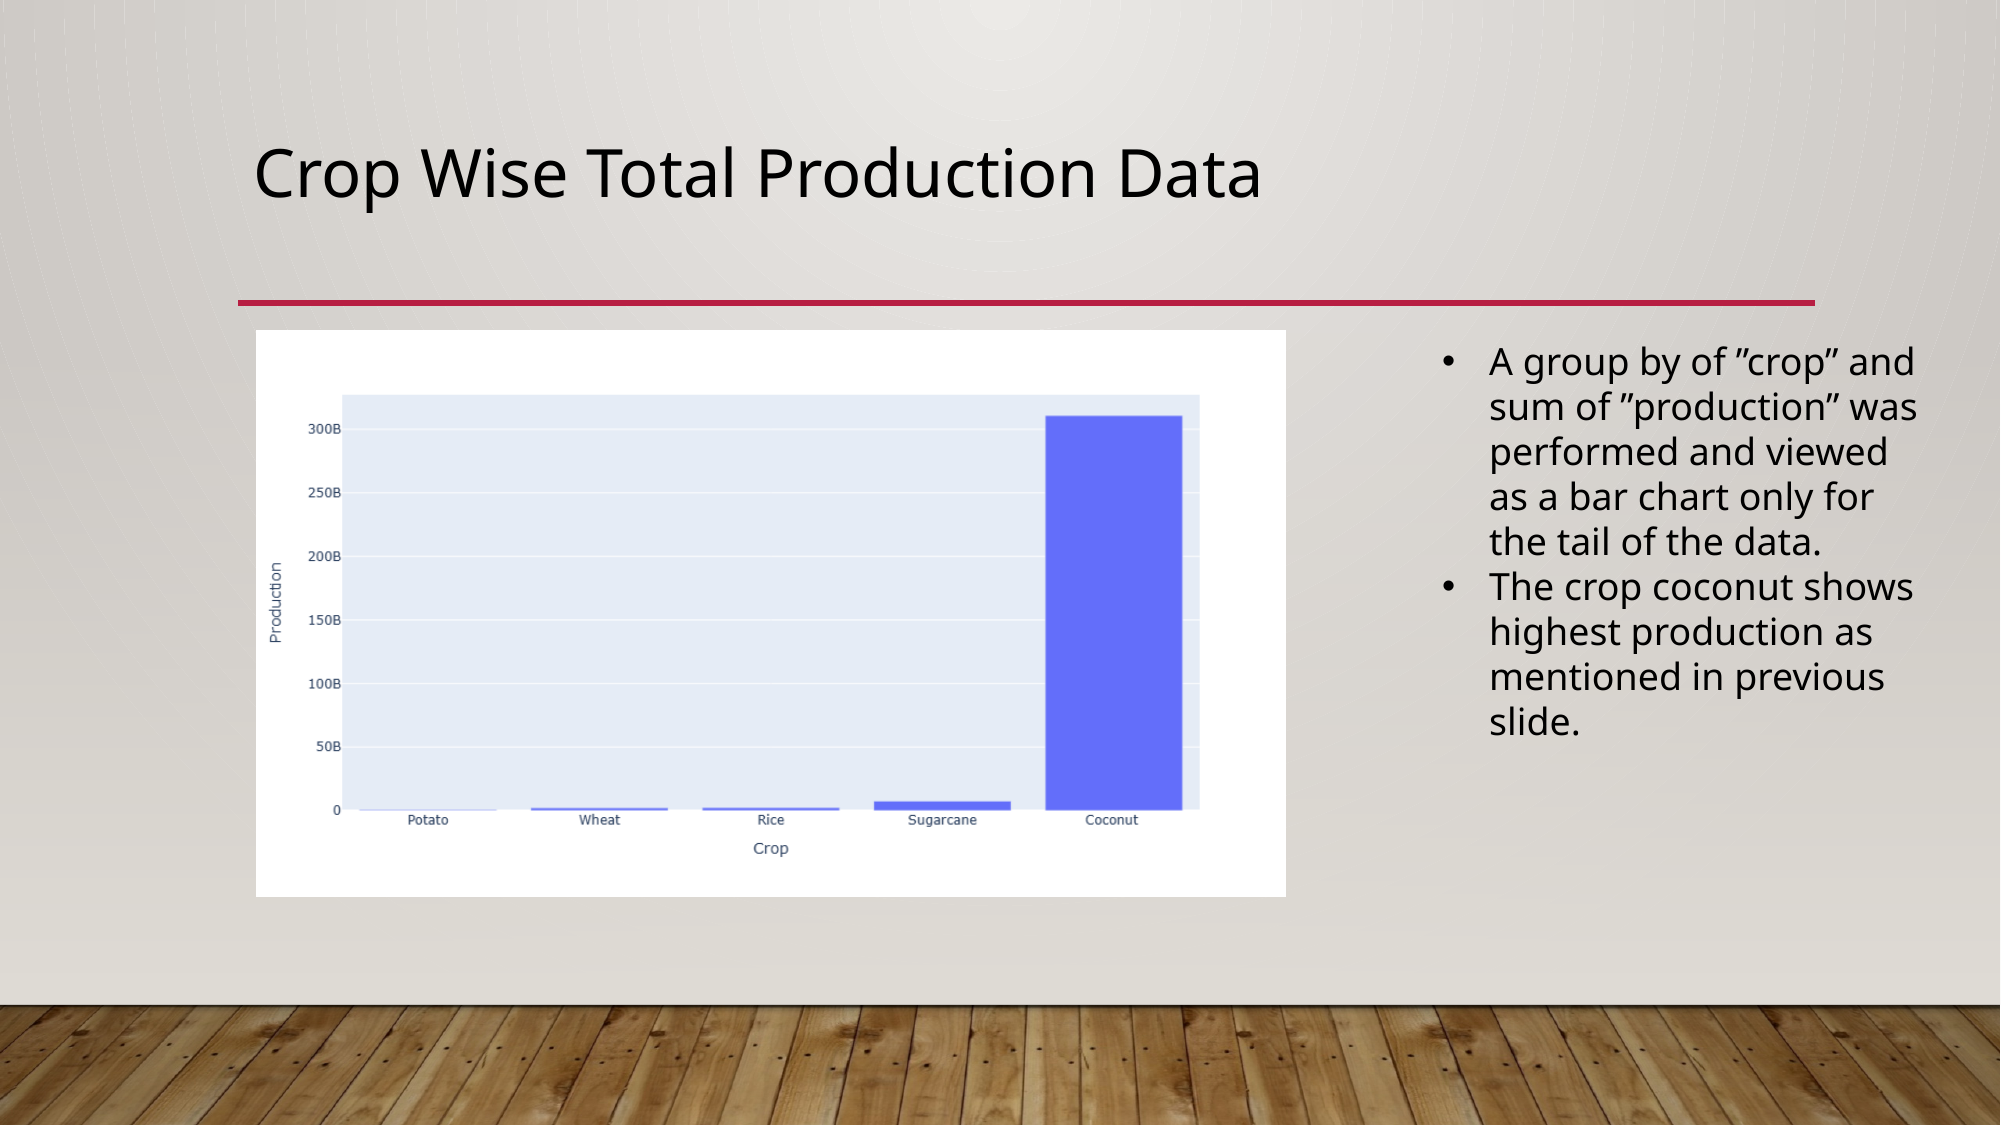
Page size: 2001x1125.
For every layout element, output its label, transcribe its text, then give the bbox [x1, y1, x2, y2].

text_box A group by of ”crop” and sum of ”production” was performed and viewed as a bar chart only for the tail of the data. The crop coconut shows highest production as mentioned in previous slide. [1427, 330, 1941, 796]
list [255, 330, 1286, 897]
title Crop Wise Total Production Data [238, 131, 1814, 305]
picture [0, 1005, 2000, 1125]
